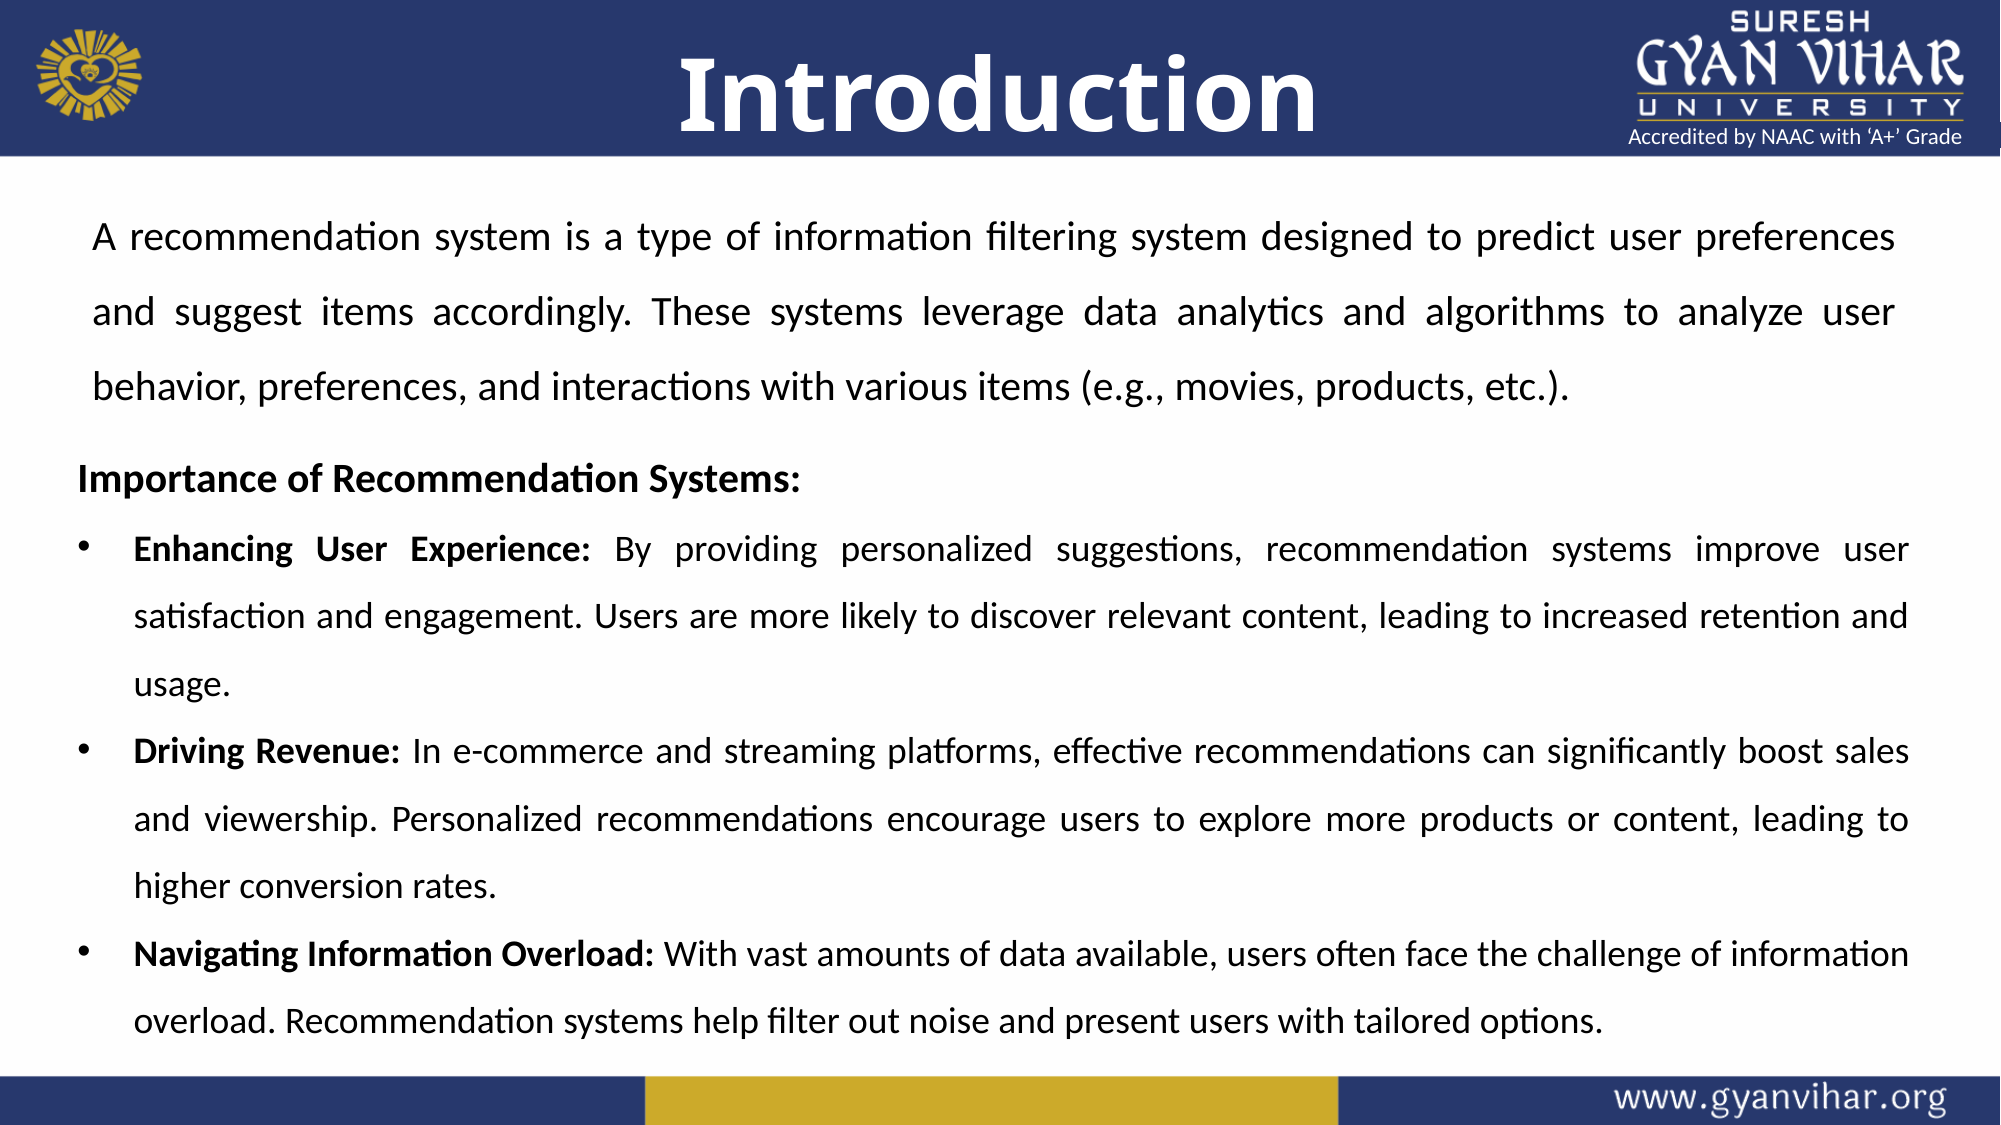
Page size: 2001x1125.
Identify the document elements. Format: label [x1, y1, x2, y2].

text_box [0, 0, 2000, 1125]
